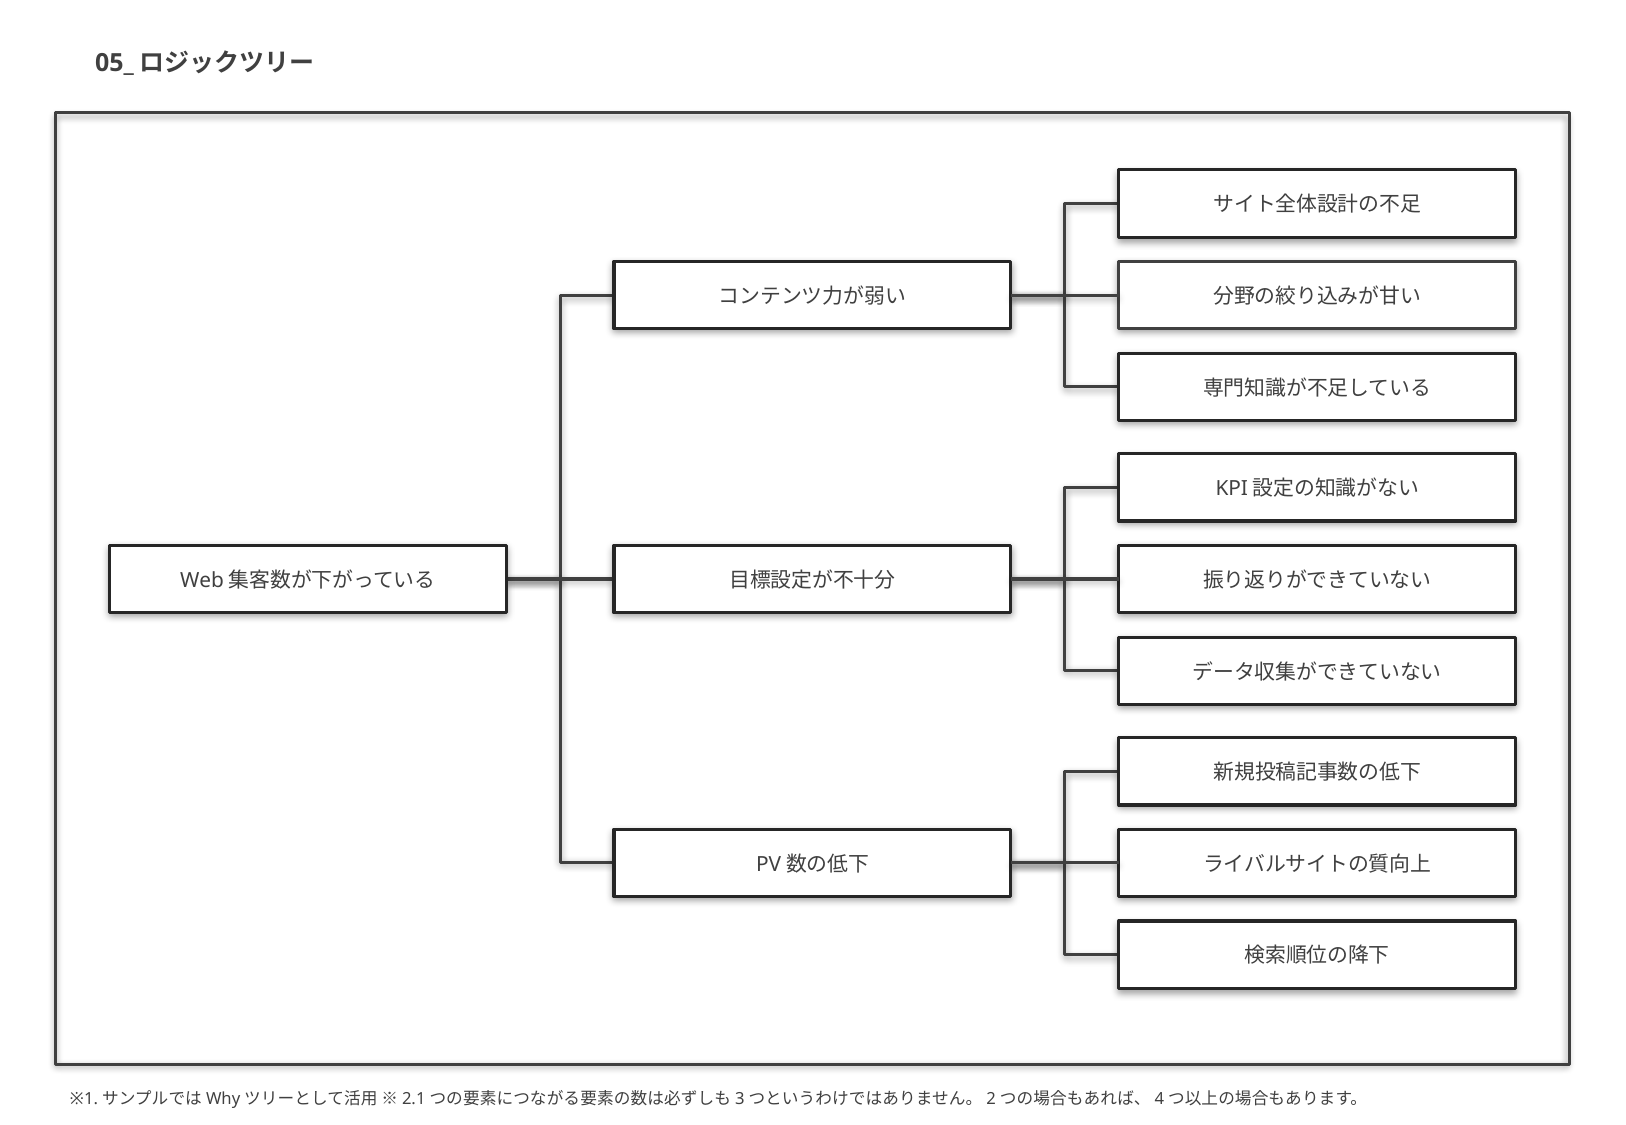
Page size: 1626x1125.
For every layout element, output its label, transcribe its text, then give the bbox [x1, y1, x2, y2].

text_box [108, 545, 500, 614]
text_box [613, 261, 1005, 330]
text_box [1010, 584, 1119, 671]
text_box [1123, 828, 1516, 897]
text_box 検索順位の降下 [1229, 934, 1405, 975]
text_box [618, 545, 1005, 614]
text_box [1010, 301, 1119, 388]
text_box 新規投稿記事数の低下 [1198, 751, 1436, 791]
text_box データ収集ができていない [1177, 650, 1457, 691]
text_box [505, 294, 615, 578]
text_box ※1.サンプルではWhyツリーとして活用 ※2.1つの要素につながる要素の数は必ずしも3つというわけではありません。2つの場合もあれば、4つ以上の場合もあります。 [55, 1070, 1570, 1116]
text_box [1010, 869, 1119, 955]
text_box KPI設定の知識がない [1200, 467, 1434, 507]
text_box [1118, 636, 1516, 705]
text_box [505, 580, 615, 864]
text_box Web集客数が下がっている [165, 559, 451, 599]
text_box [1010, 486, 1119, 577]
text_box [55, 112, 1570, 1065]
text_box [1118, 920, 1516, 989]
text_box 05_ロジックツリー [80, 39, 330, 84]
text_box [1118, 352, 1516, 421]
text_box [1010, 203, 1119, 294]
text_box [613, 828, 1005, 897]
text_box [1118, 453, 1516, 522]
text_box コンテンツ力が弱い [704, 275, 921, 315]
text_box 目標設定が不十分 [714, 559, 911, 599]
text_box PV数の低下 [741, 843, 884, 883]
text_box [1118, 737, 1516, 806]
text_box ライバルサイトの質向上 [1188, 843, 1446, 883]
text_box [1123, 261, 1516, 330]
text_box サイト全体設計の不足 [1198, 183, 1436, 224]
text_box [1010, 770, 1119, 862]
text_box 専門知識が不足している [1188, 366, 1446, 407]
text_box 振り返りができていない [1188, 559, 1447, 599]
text_box [1123, 545, 1516, 614]
text_box 分野の絞り込みが甘い [1198, 275, 1436, 315]
text_box [1118, 169, 1516, 238]
